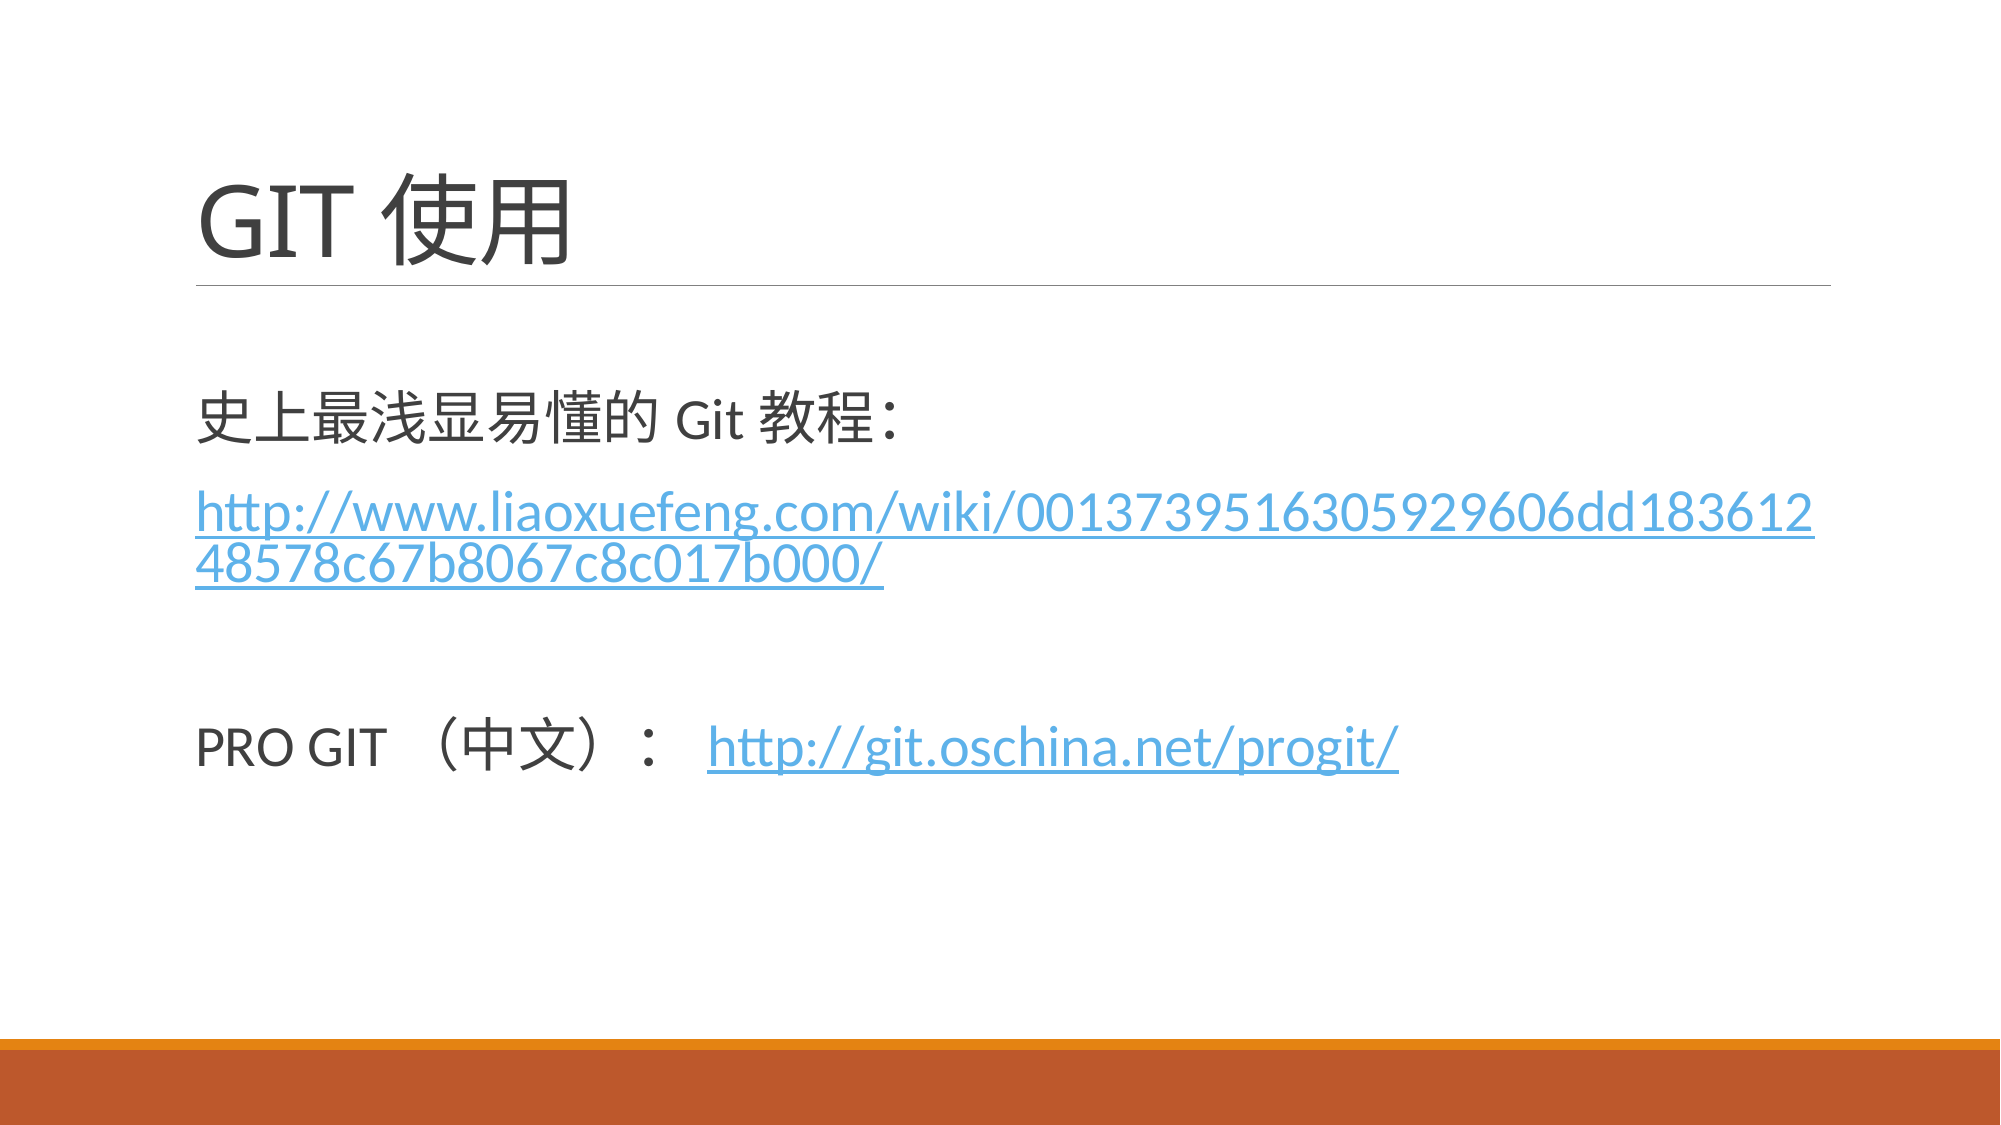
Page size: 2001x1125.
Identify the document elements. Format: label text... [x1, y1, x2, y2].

list 史上最浅显易懂的Git教程： http://www.liaoxuefeng.com/wiki/0013739516305929606dd18361248578c67b8067c8c017b000/ PRO GIT（中文）：http://git.oschina.net/progit/ [180, 302, 1830, 963]
title GIT使用 [180, 47, 1830, 285]
